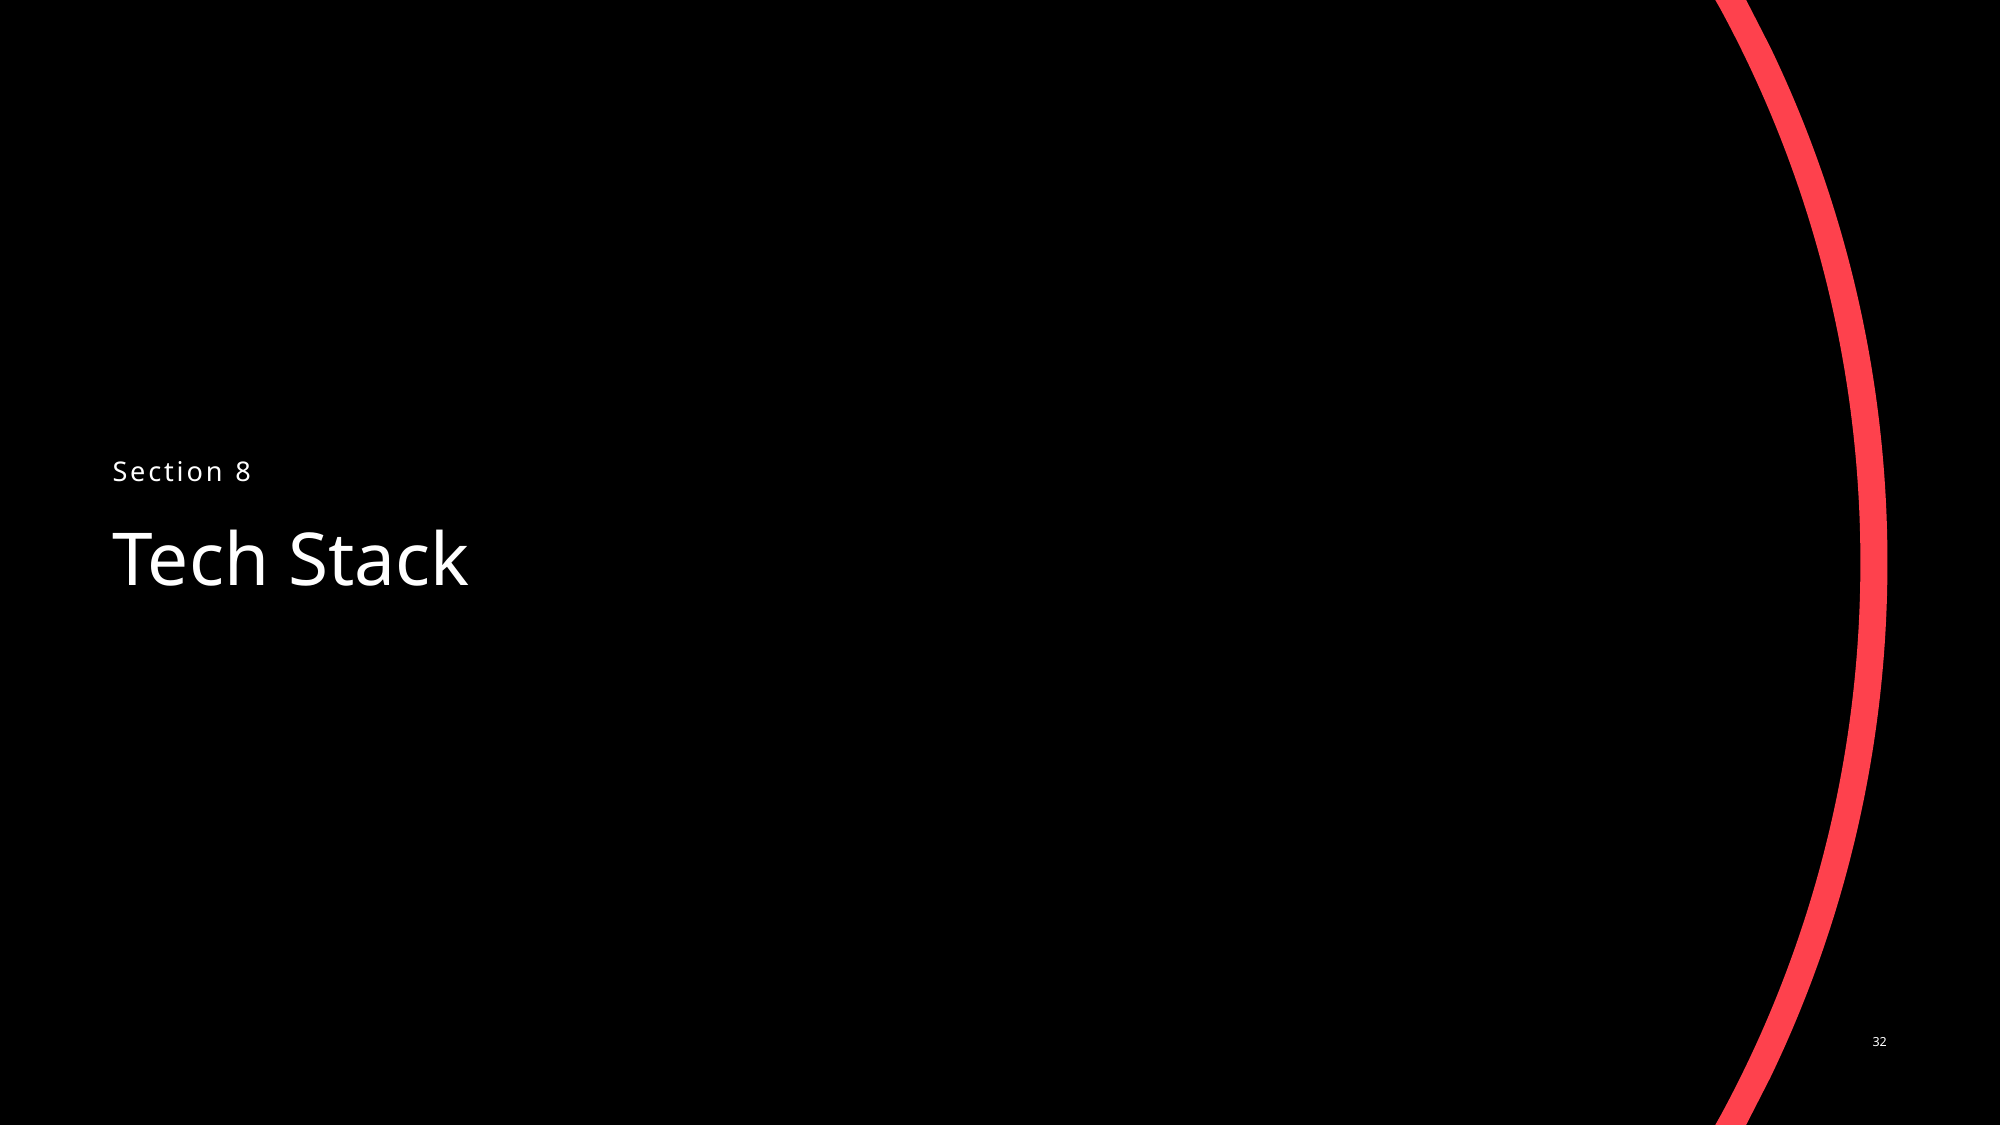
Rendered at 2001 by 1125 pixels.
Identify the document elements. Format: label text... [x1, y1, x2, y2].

slide_number 32 [1841, 1035, 1887, 1051]
subtitle Tech Stack [112, 504, 1888, 693]
title Section 8 [112, 454, 1888, 488]
